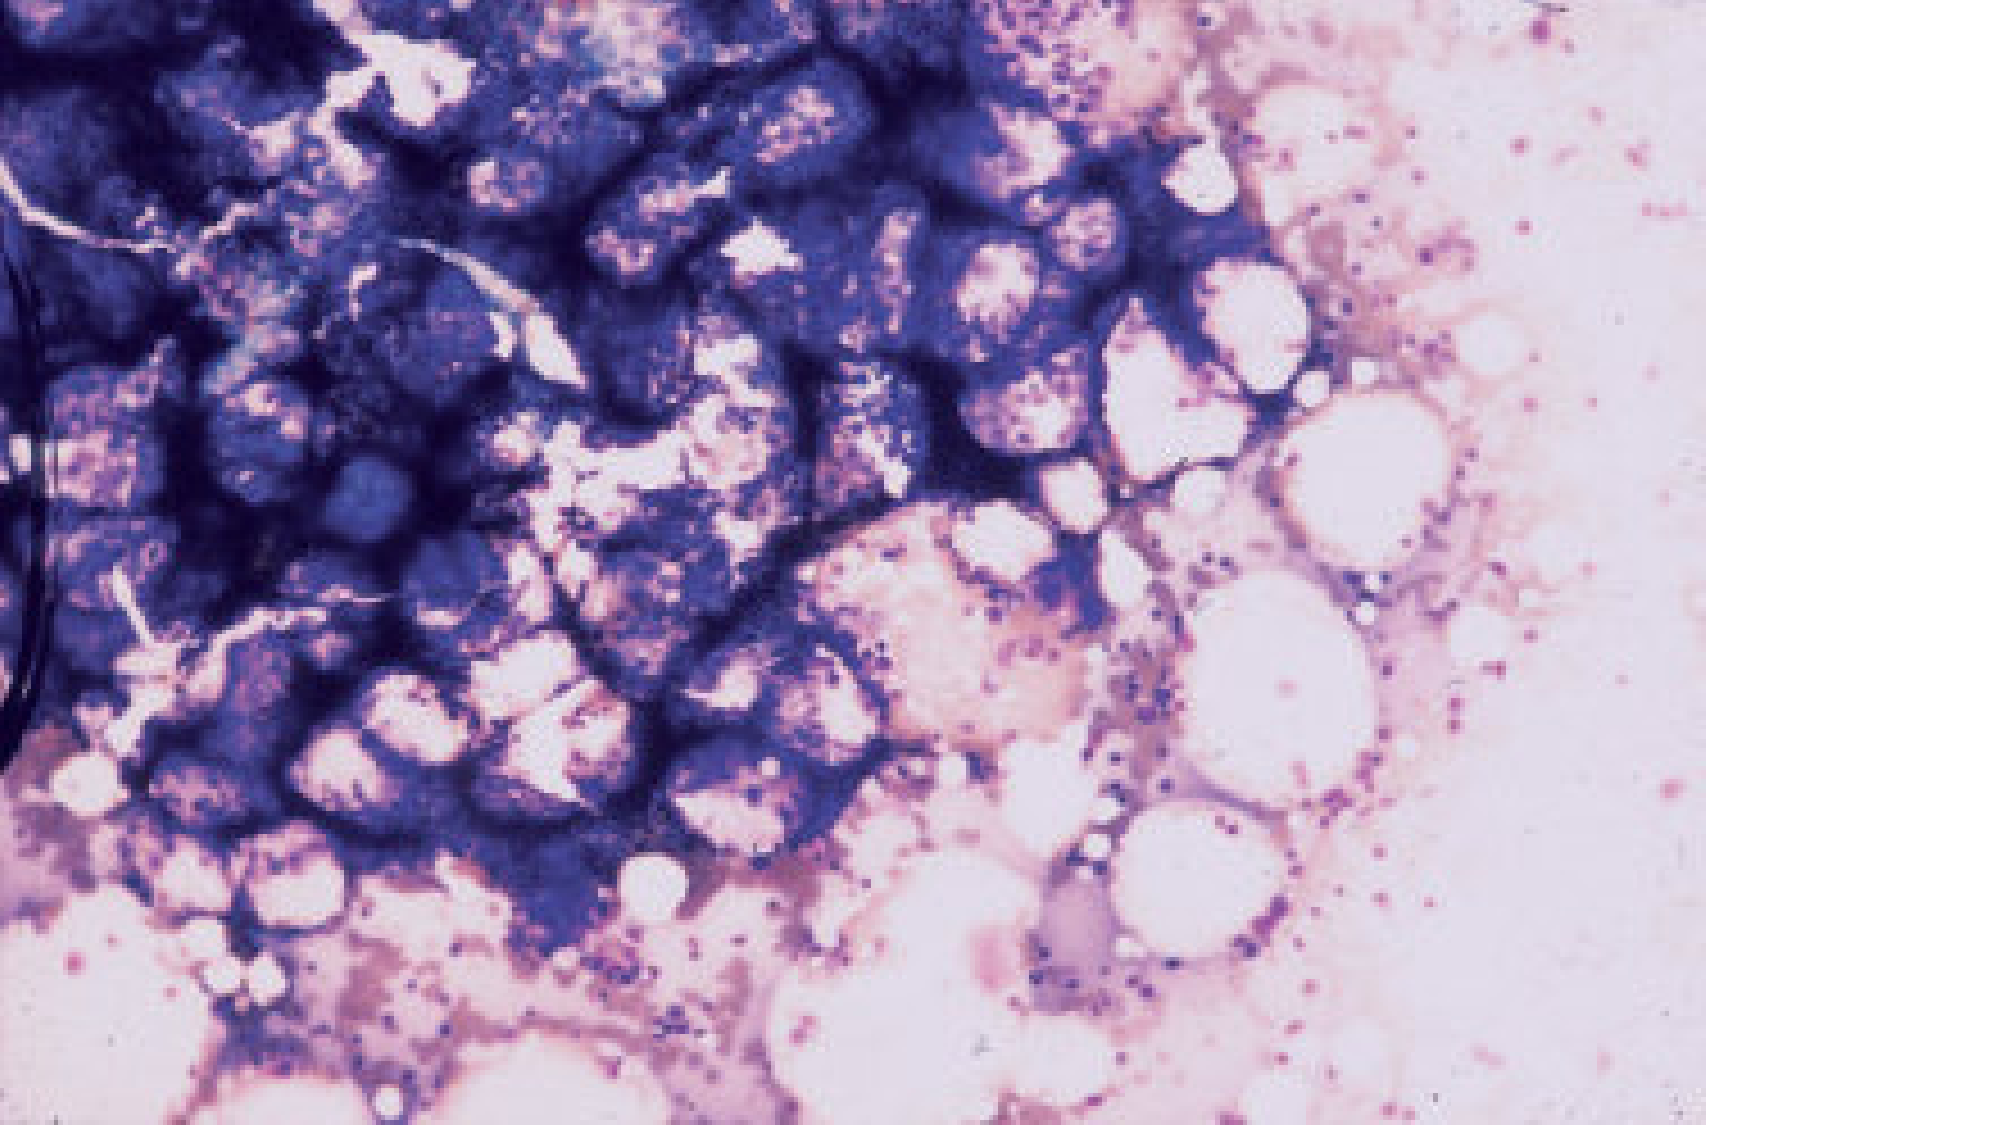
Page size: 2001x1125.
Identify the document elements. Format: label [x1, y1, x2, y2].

picture [0, 0, 1707, 1125]
